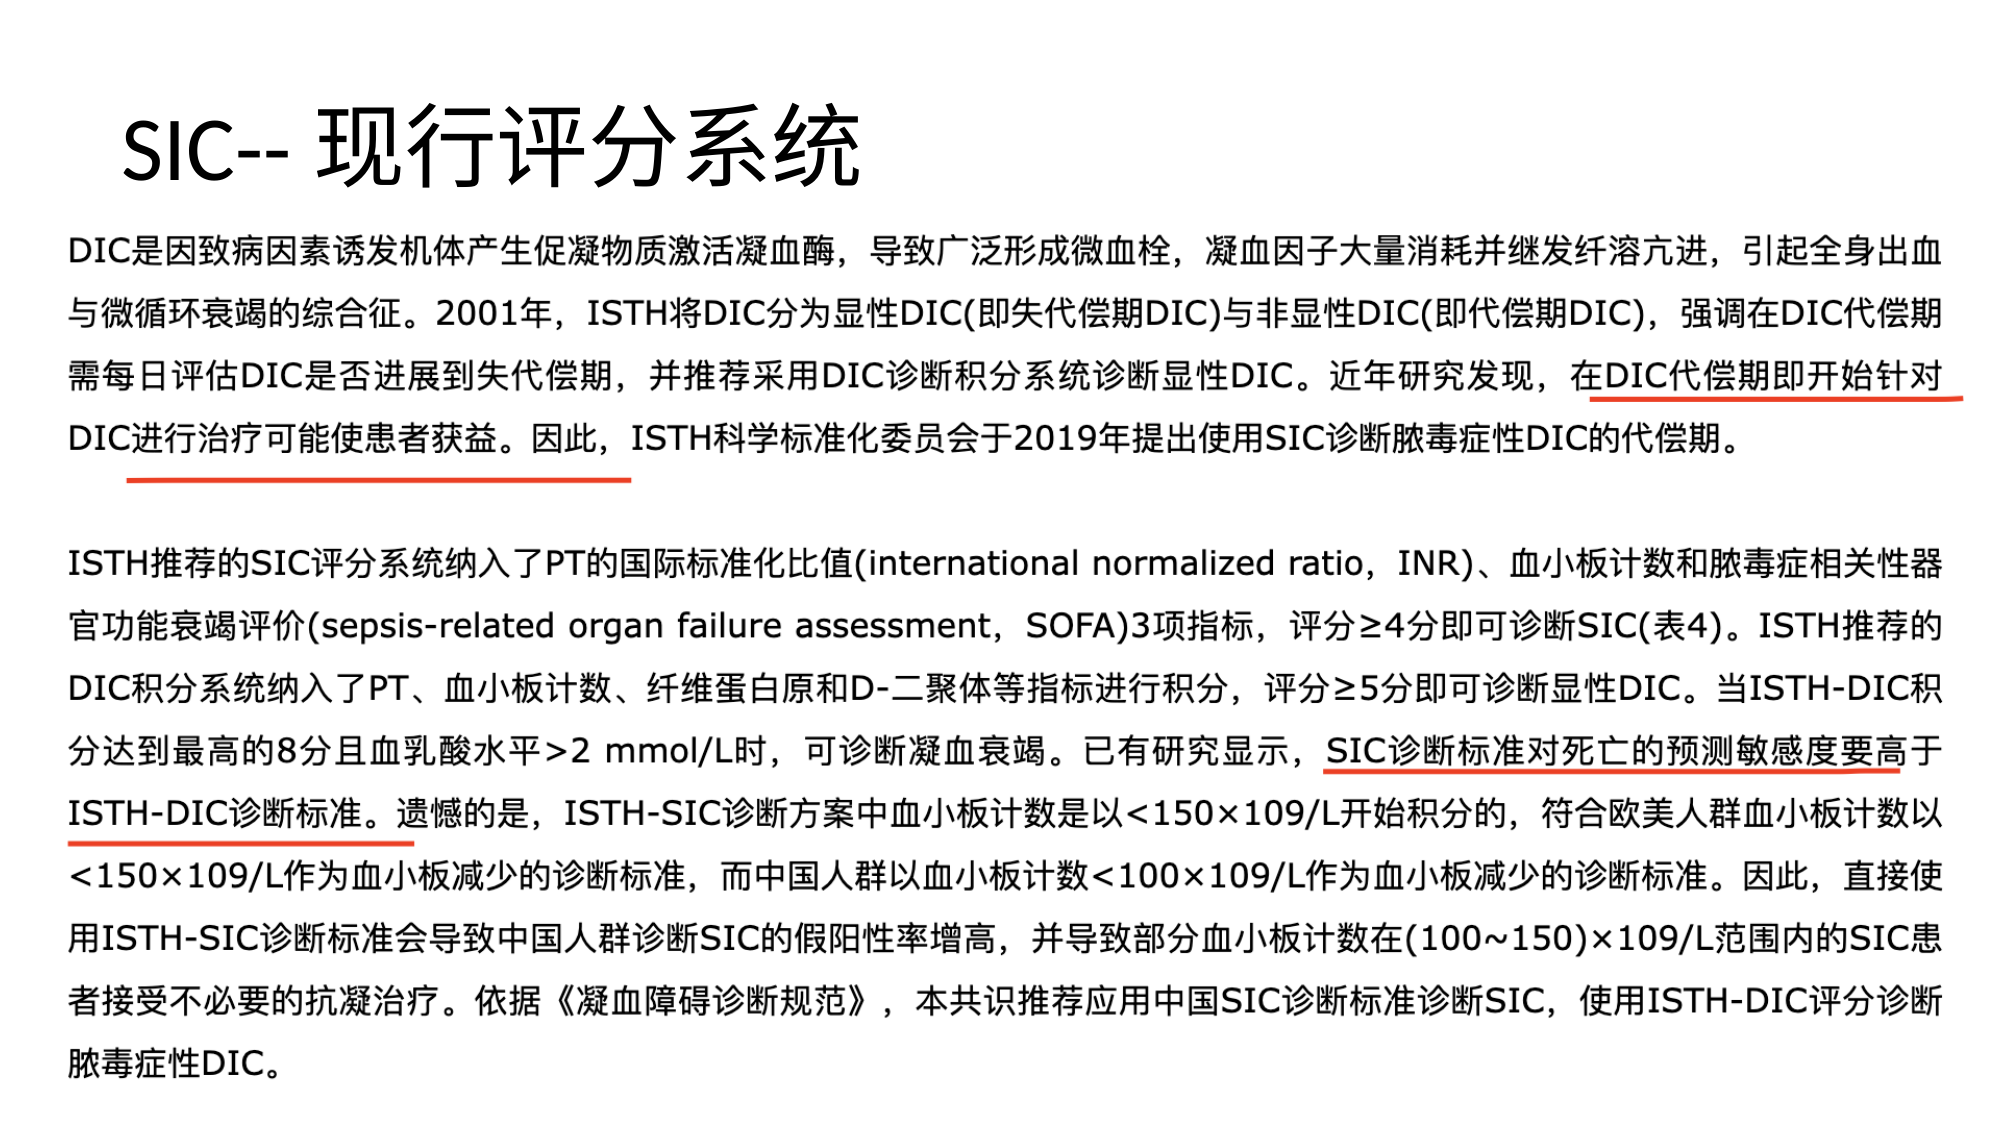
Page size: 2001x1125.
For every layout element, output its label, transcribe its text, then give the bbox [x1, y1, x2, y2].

picture [34, 203, 1966, 1125]
title SIC--现行评分系统 [106, 42, 1832, 203]
